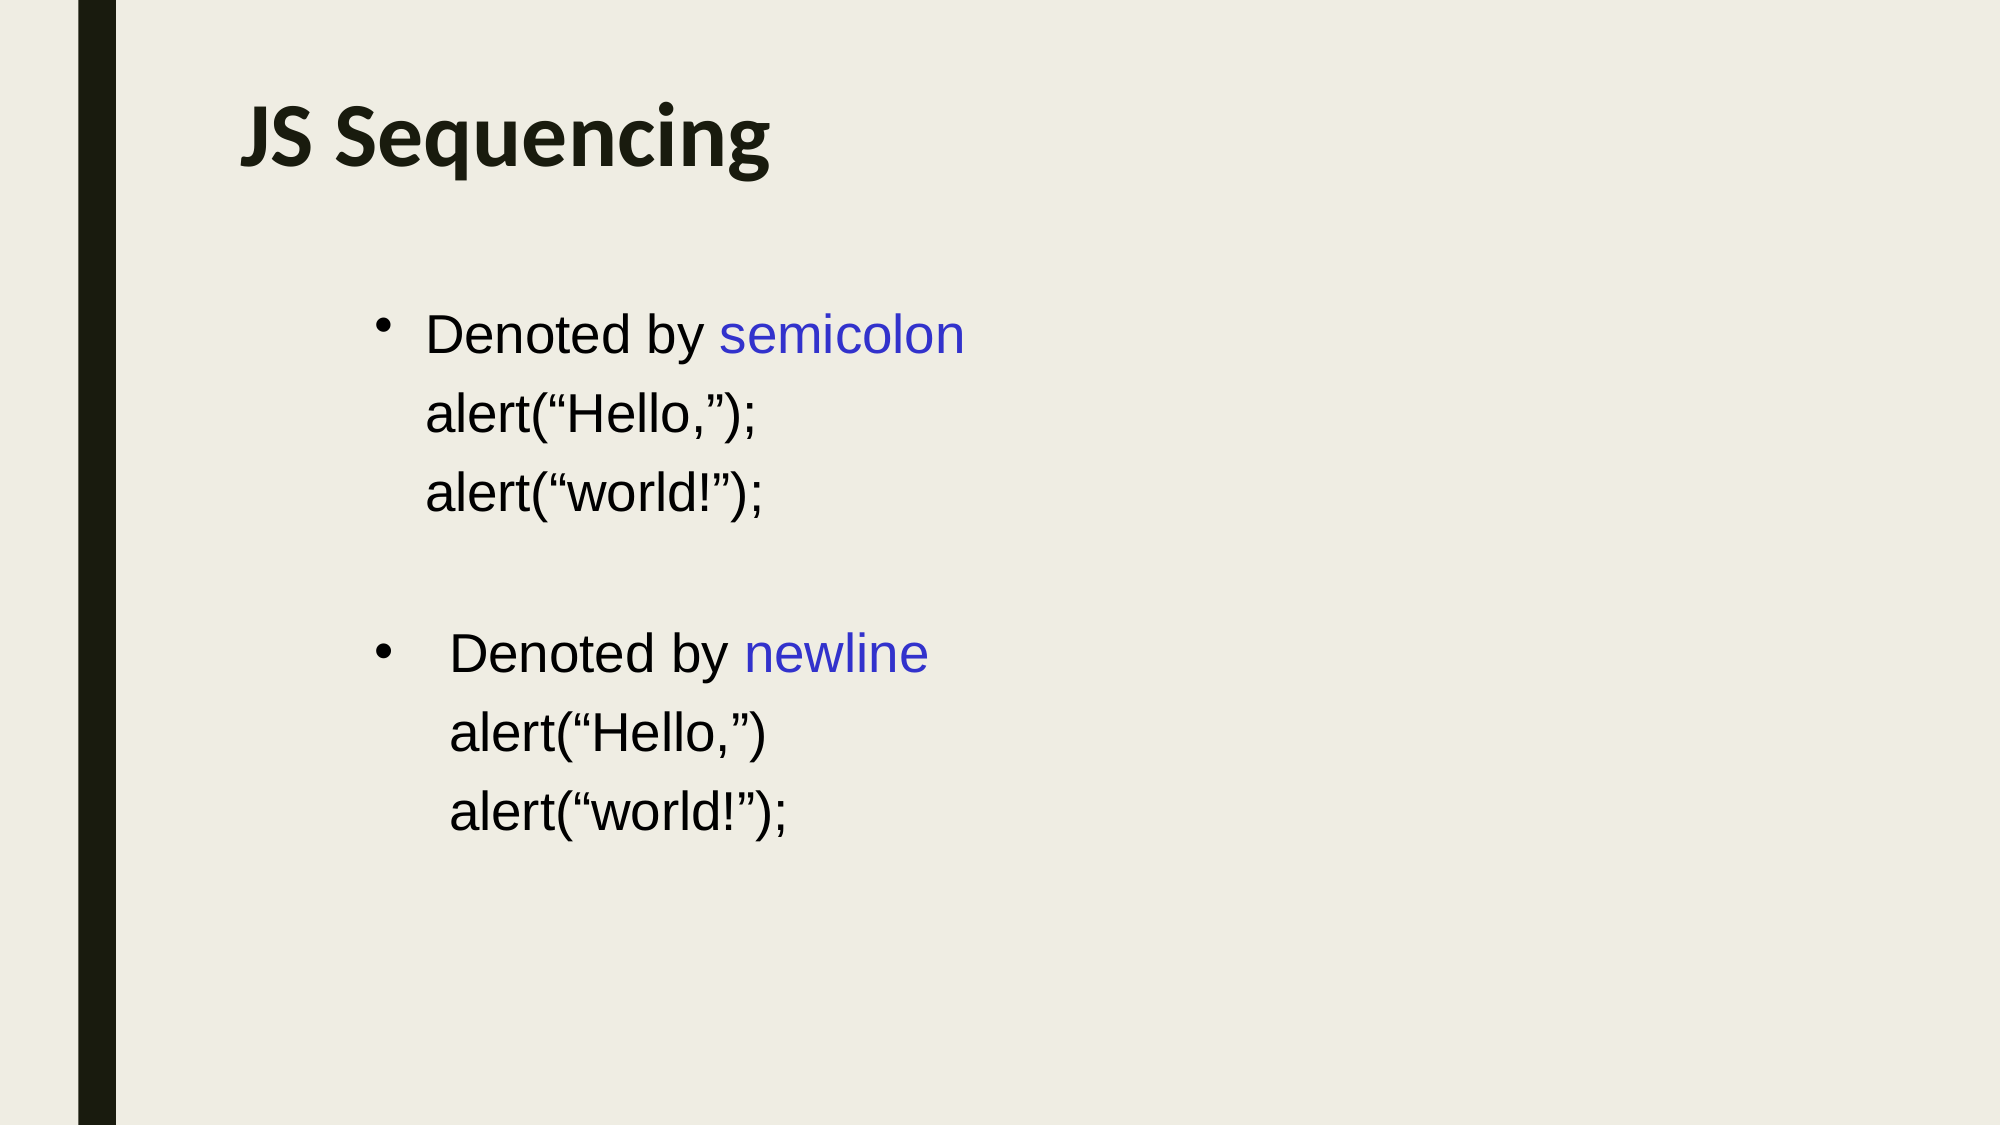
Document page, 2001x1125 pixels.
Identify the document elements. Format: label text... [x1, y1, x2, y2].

text_box Denoted by semicolon alert(“Hello,”); alert(“world!”); Denoted by newline alert(“Hello,”) alert(“world!”); [372, 285, 1098, 842]
title JS Sequencing [225, 80, 1863, 208]
